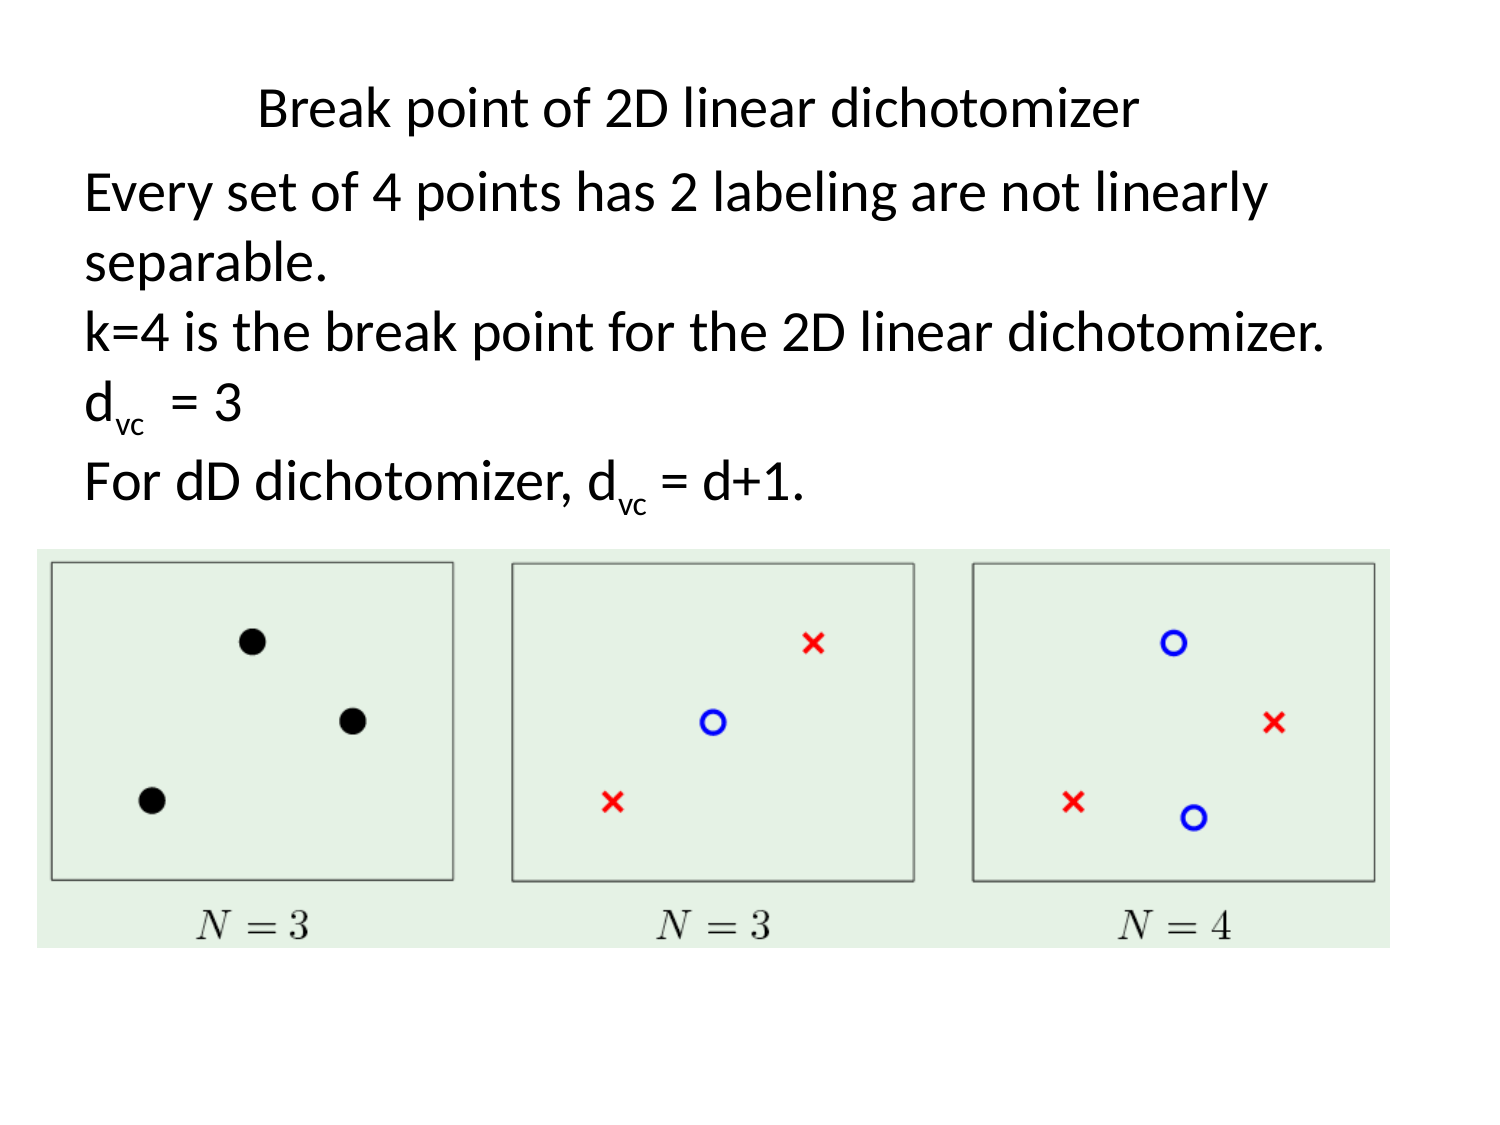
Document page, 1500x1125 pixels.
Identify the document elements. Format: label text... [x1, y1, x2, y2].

picture [37, 549, 1390, 948]
text_box Break point of 2D linear dichotomizer [242, 61, 1156, 147]
text_box Every set of 4 points has 2 labeling are not linearly separable. k=4 is the break point for the 2D linear dichotomizer. dvc = 3 For dD dichotomizer, dvc = d+1. [70, 145, 1356, 530]
